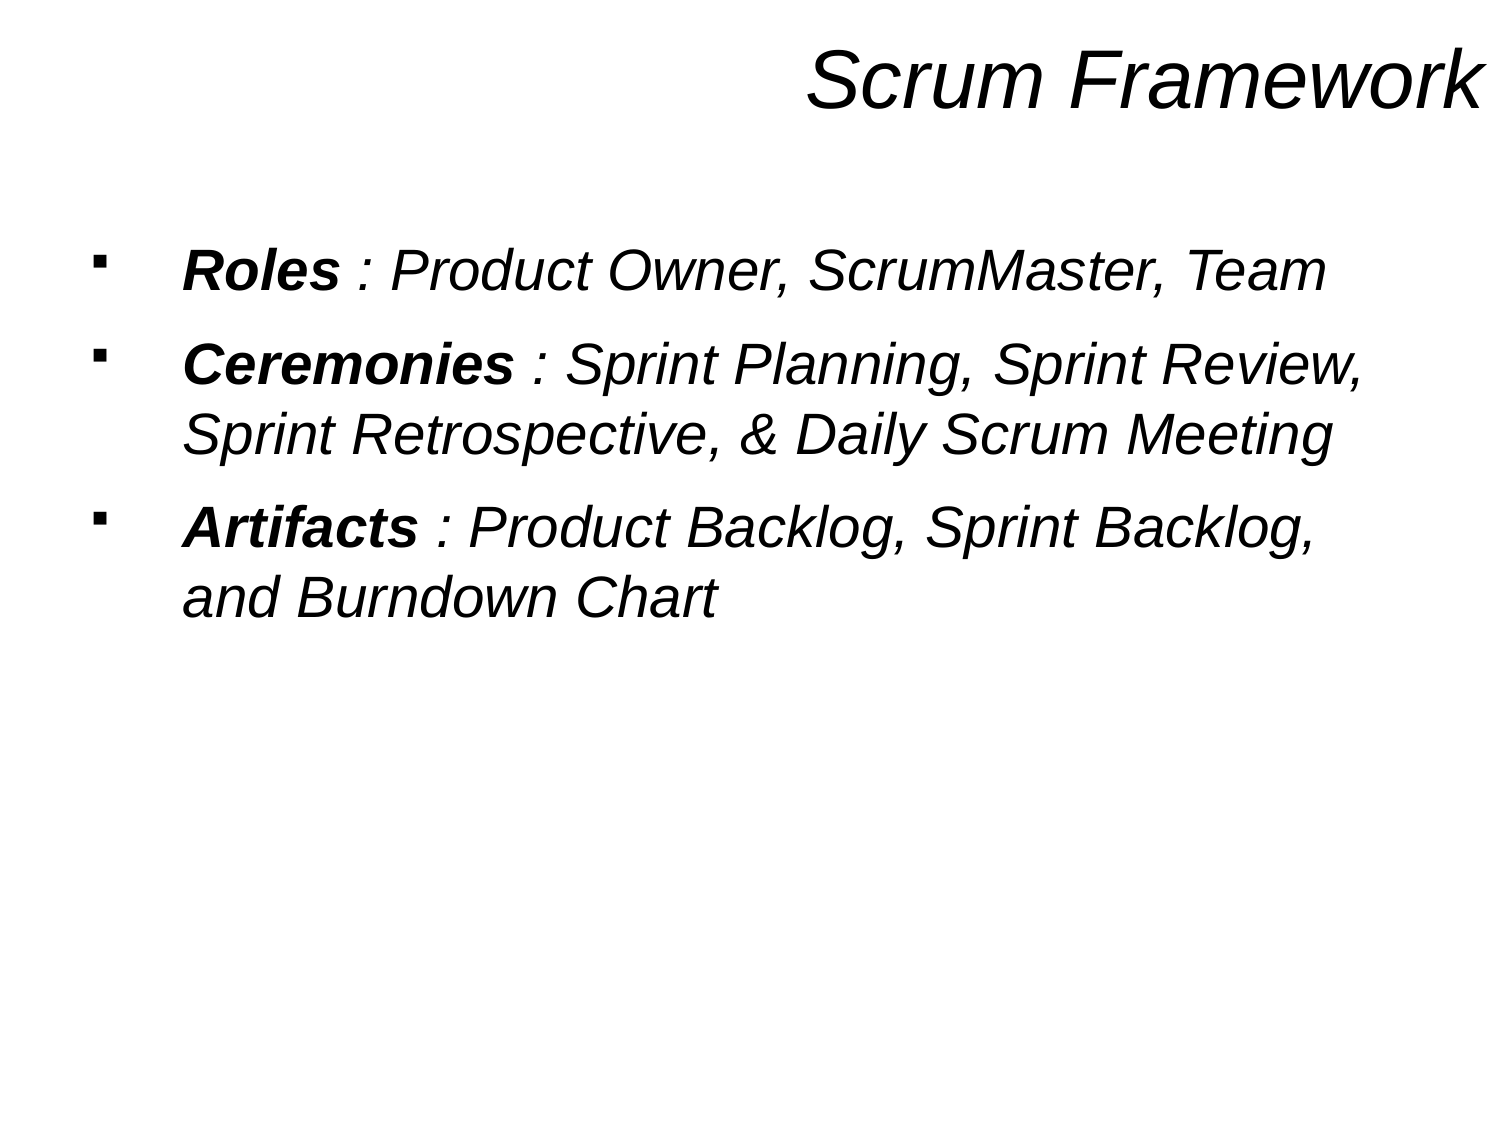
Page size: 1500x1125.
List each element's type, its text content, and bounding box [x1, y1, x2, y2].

list Roles : Product Owner, ScrumMaster, Team Ceremonies : Sprint Planning, Sprint Review, Sprint Retrospective, & Daily Scrum Meeting Artifacts : Product Backlog, Sprint Backlog, and Burndown Chart [74, 224, 1388, 951]
title Scrum Framework [324, 0, 1500, 163]
